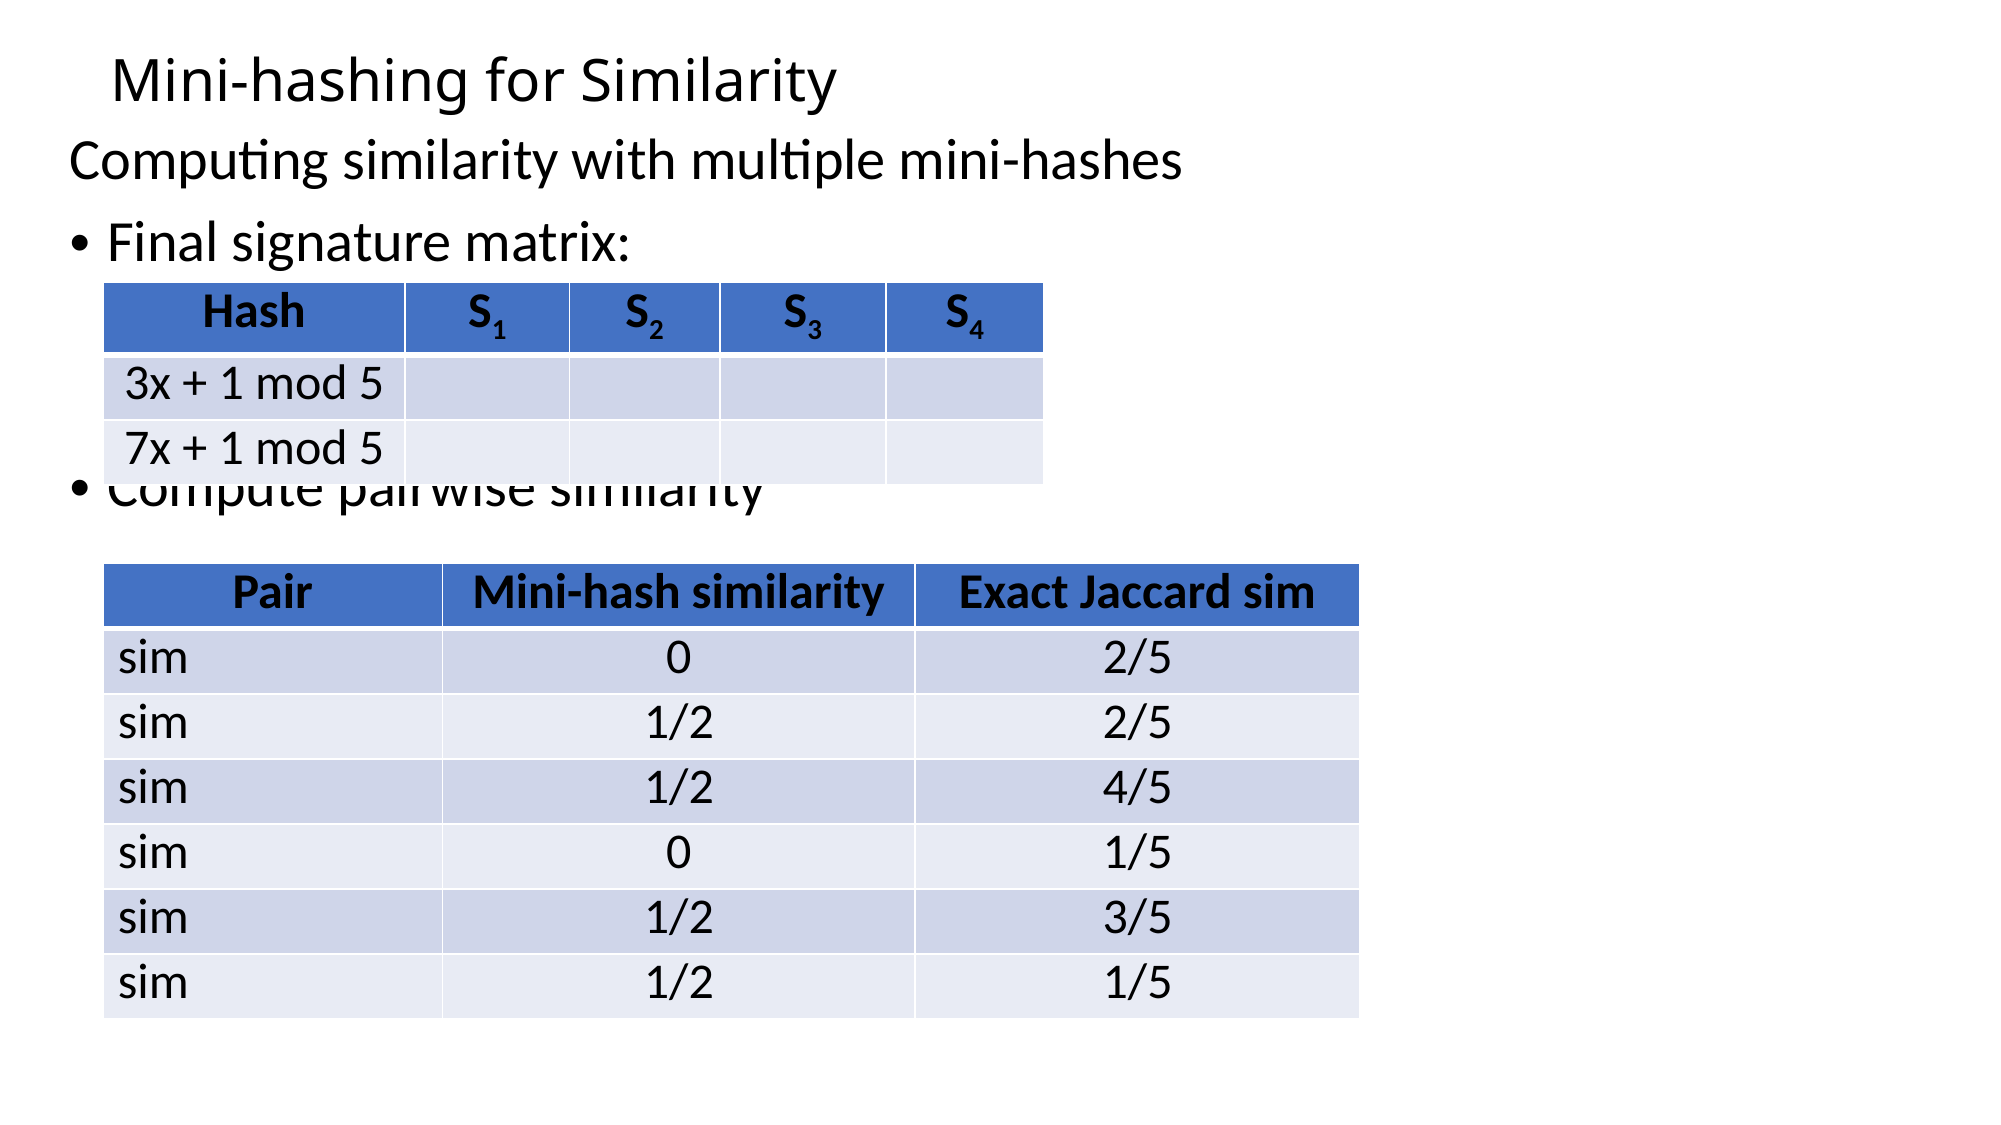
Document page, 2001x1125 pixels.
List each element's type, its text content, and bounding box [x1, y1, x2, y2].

list Computing similarity with multiple mini-hashes Final signature matrix: Compute pairwise similarity [54, 130, 1946, 1109]
title Mini-hashing for Similarity [95, 36, 1821, 124]
